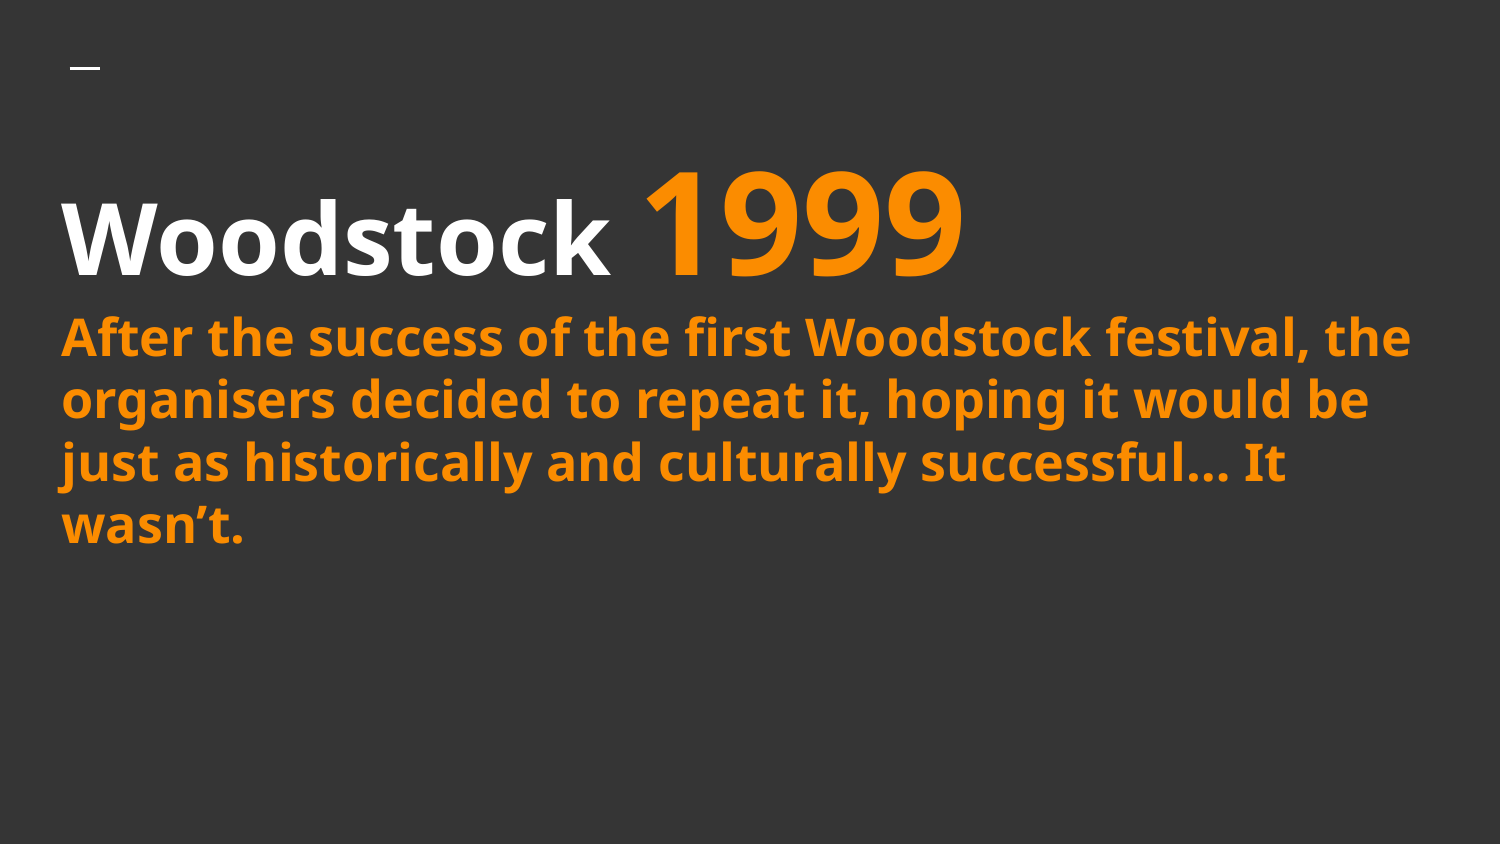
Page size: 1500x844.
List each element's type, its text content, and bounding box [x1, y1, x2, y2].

title Woodstock 1999 After the success of the first Woodstock festival, the organisers decided to repeat it, hoping it would be just as historically and culturally successful… It wasn’t. [46, 116, 1463, 746]
